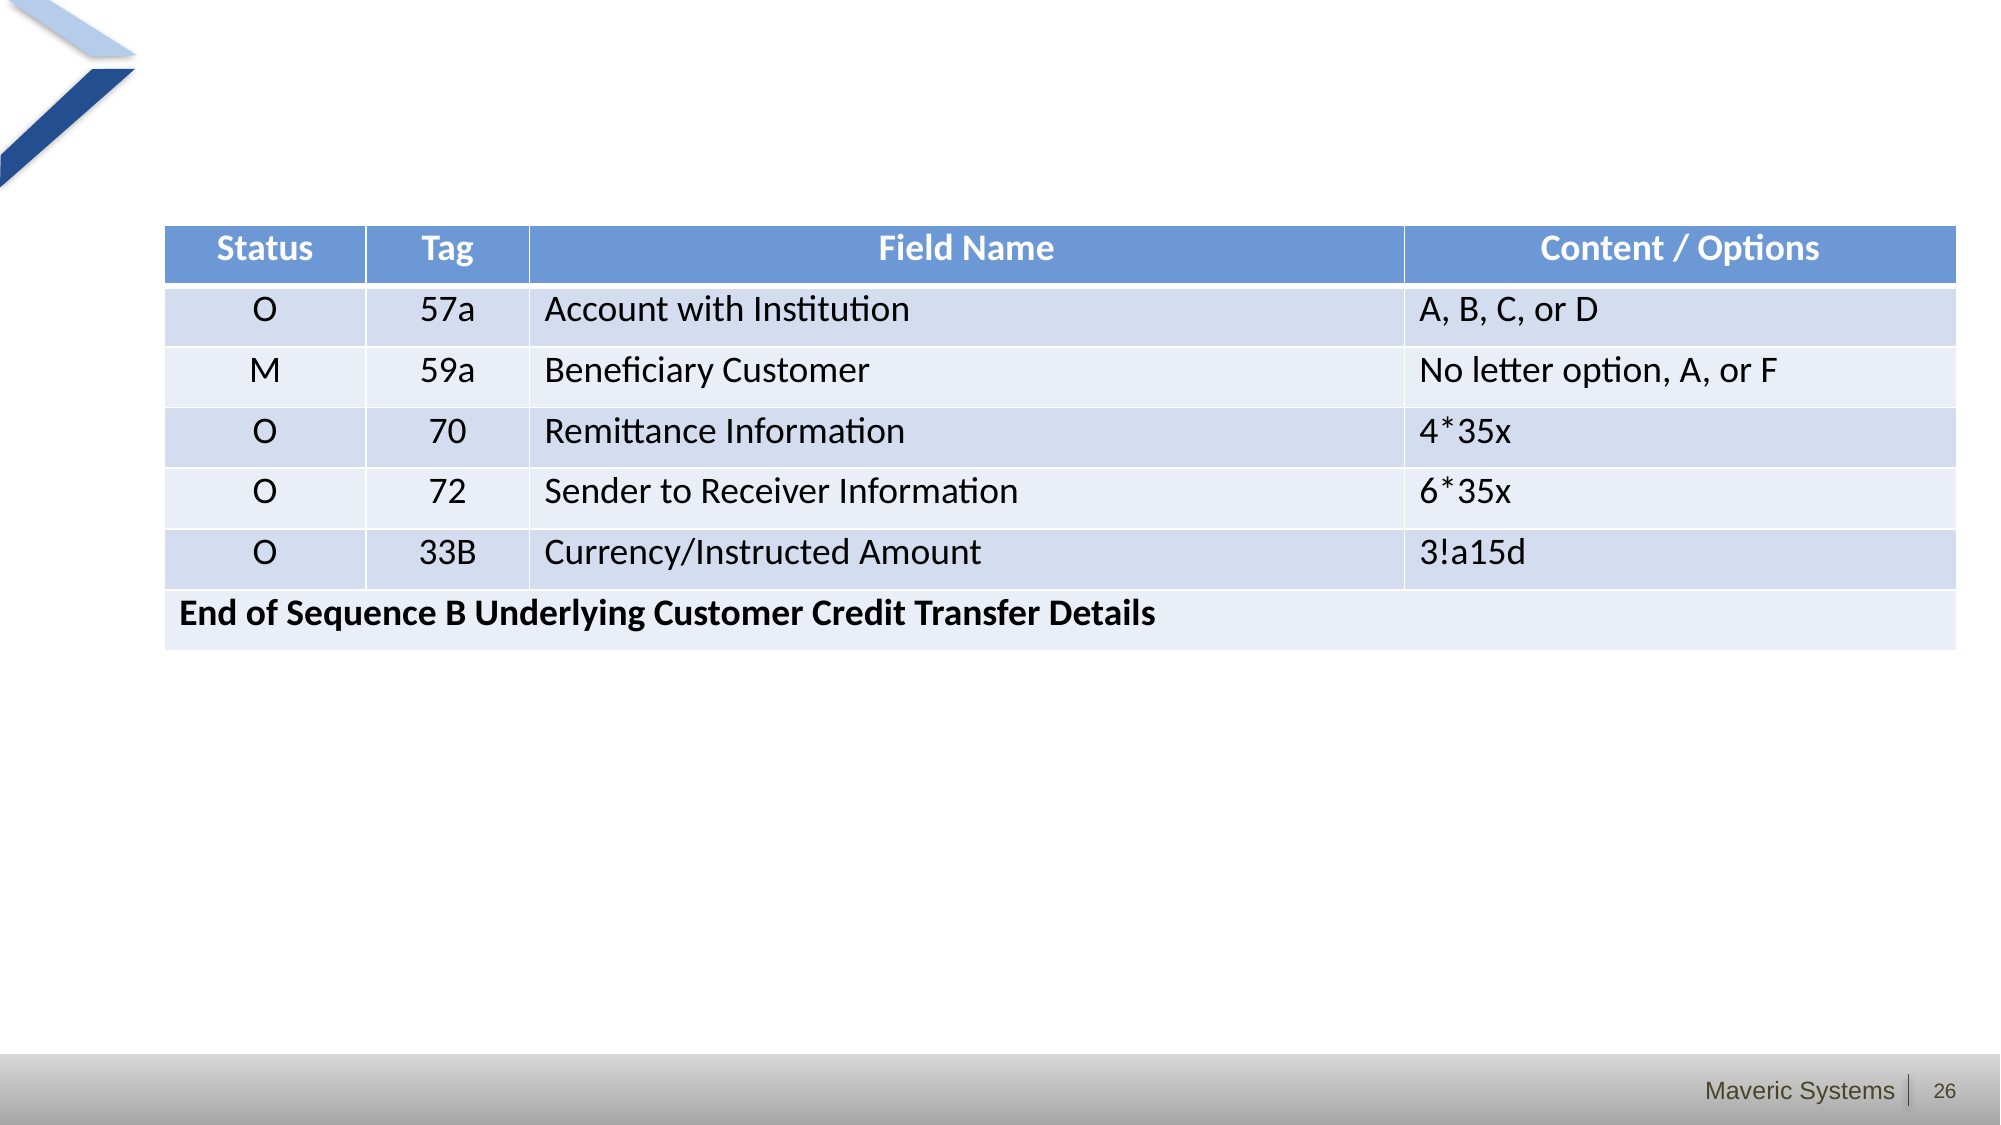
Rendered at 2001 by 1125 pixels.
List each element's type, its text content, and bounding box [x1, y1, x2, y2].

table_cell 57a [367, 289, 529, 346]
table_cell 6*35x [1405, 469, 1956, 528]
table_cell 3!a15d [1405, 530, 1956, 589]
table_cell O [165, 289, 365, 346]
table_cell A, B, C, or D [1405, 289, 1956, 346]
table_cell 33B [367, 530, 529, 589]
table_cell Beneficiary Customer [530, 348, 1404, 407]
table_cell O [165, 408, 365, 467]
table_header Content / Options [1405, 226, 1956, 283]
table_cell Remittance Information [530, 408, 1404, 467]
table_cell O [165, 530, 365, 589]
table_cell M [165, 348, 365, 407]
table_cell End of Sequence B Underlying Customer Credit Transfer Details [165, 591, 1956, 650]
table_cell Currency/Instructed Amount [530, 530, 1404, 589]
table_header Tag [367, 226, 529, 283]
table_cell 4*35x [1405, 408, 1956, 467]
table_cell 70 [367, 408, 529, 467]
table_header Status [165, 226, 365, 283]
table_cell No letter option, A, or F [1405, 348, 1956, 407]
table_header Field Name [530, 226, 1404, 283]
table_cell 59a [367, 348, 529, 407]
table_cell O [165, 469, 365, 528]
table_cell Sender to Receiver Information [530, 469, 1404, 528]
table_cell 72 [367, 469, 529, 528]
table_cell Account with Institution [530, 289, 1404, 346]
